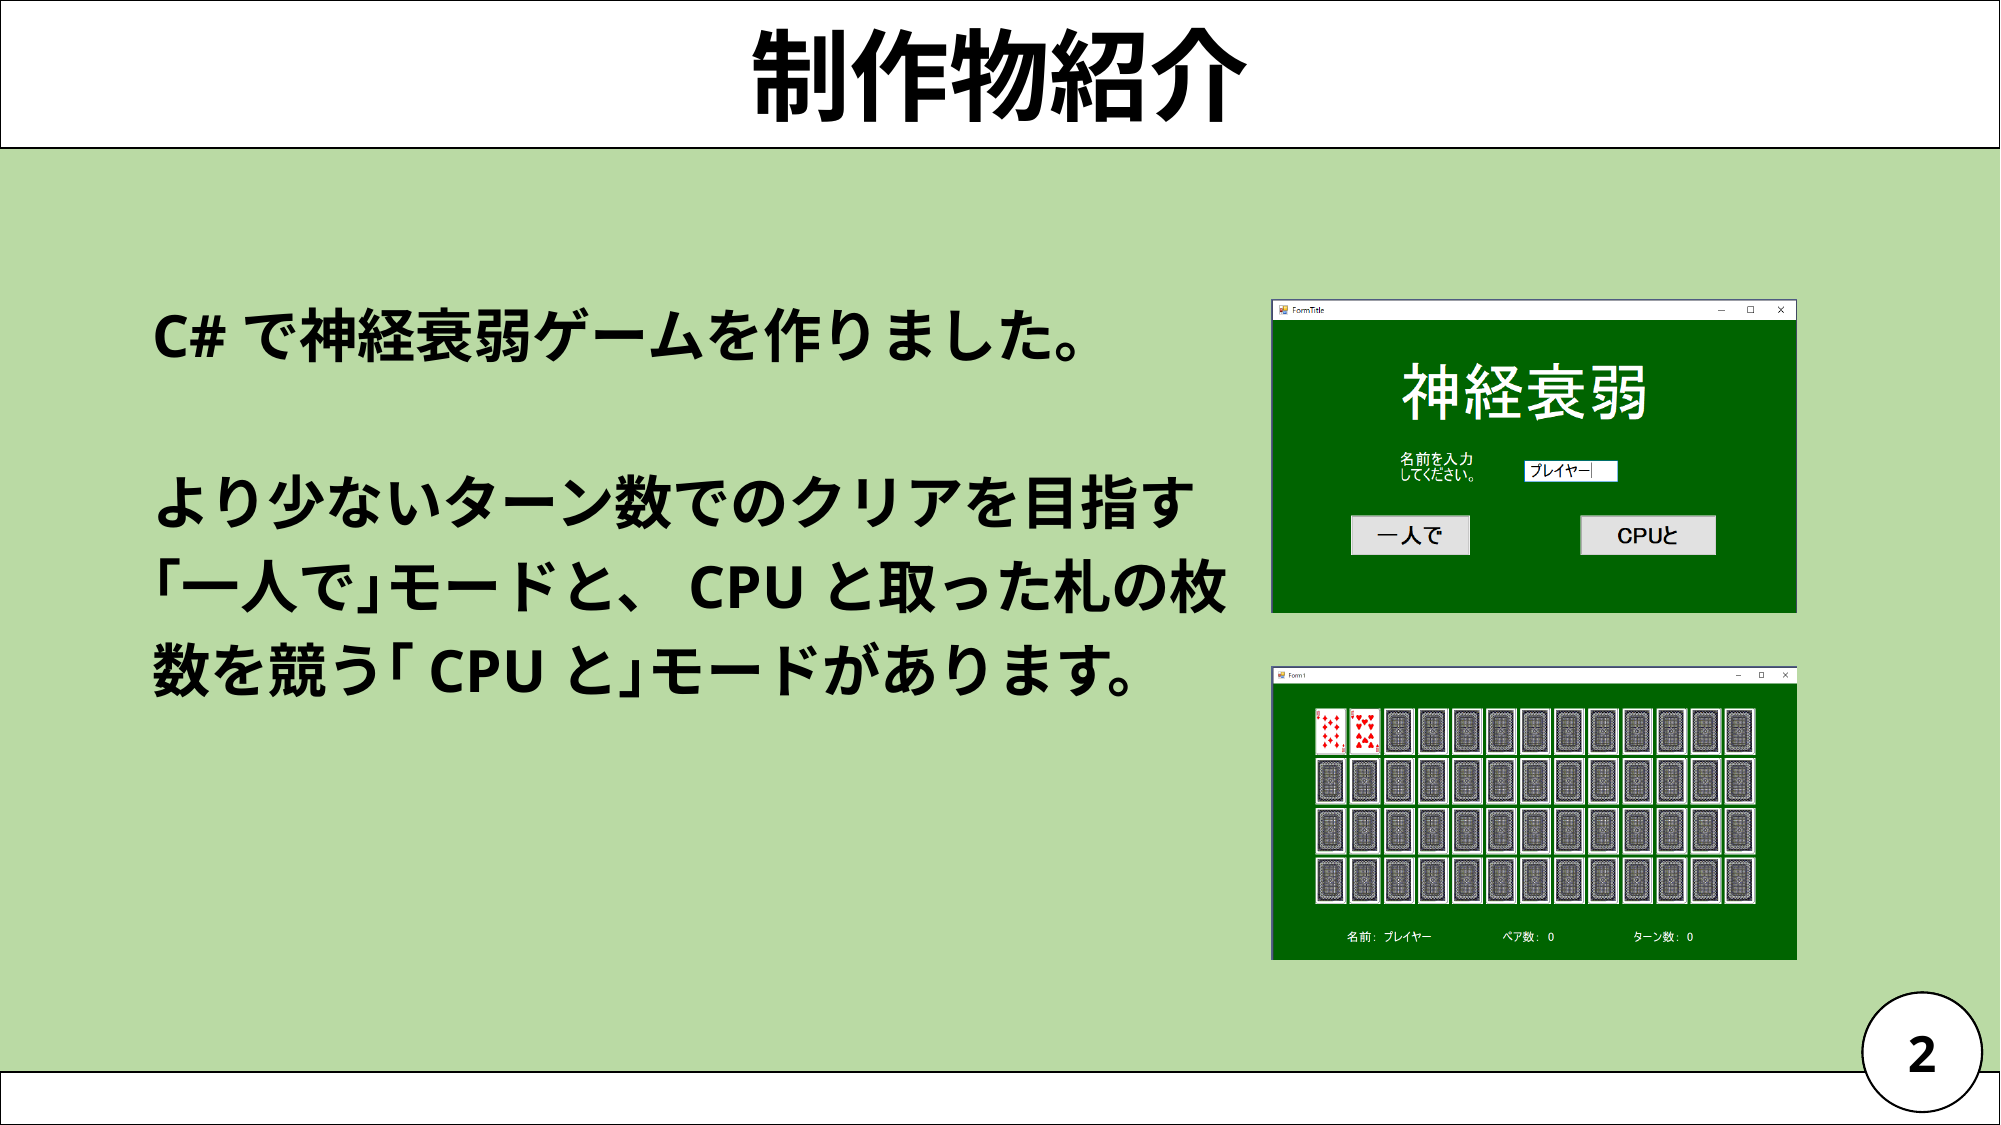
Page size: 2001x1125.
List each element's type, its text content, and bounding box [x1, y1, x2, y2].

picture [1271, 299, 1797, 613]
picture [1271, 666, 1797, 960]
text_box 制作物紹介 [0, 0, 2000, 149]
list C#で神経衰弱ゲームを作りました。 より少ないターン数でのクリアを目指す ｢一人で｣モードと、CPUと取った札の枚 数を競う｢CPUと｣モードがあります。 [137, 299, 1863, 992]
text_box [0, 992, 2000, 1125]
